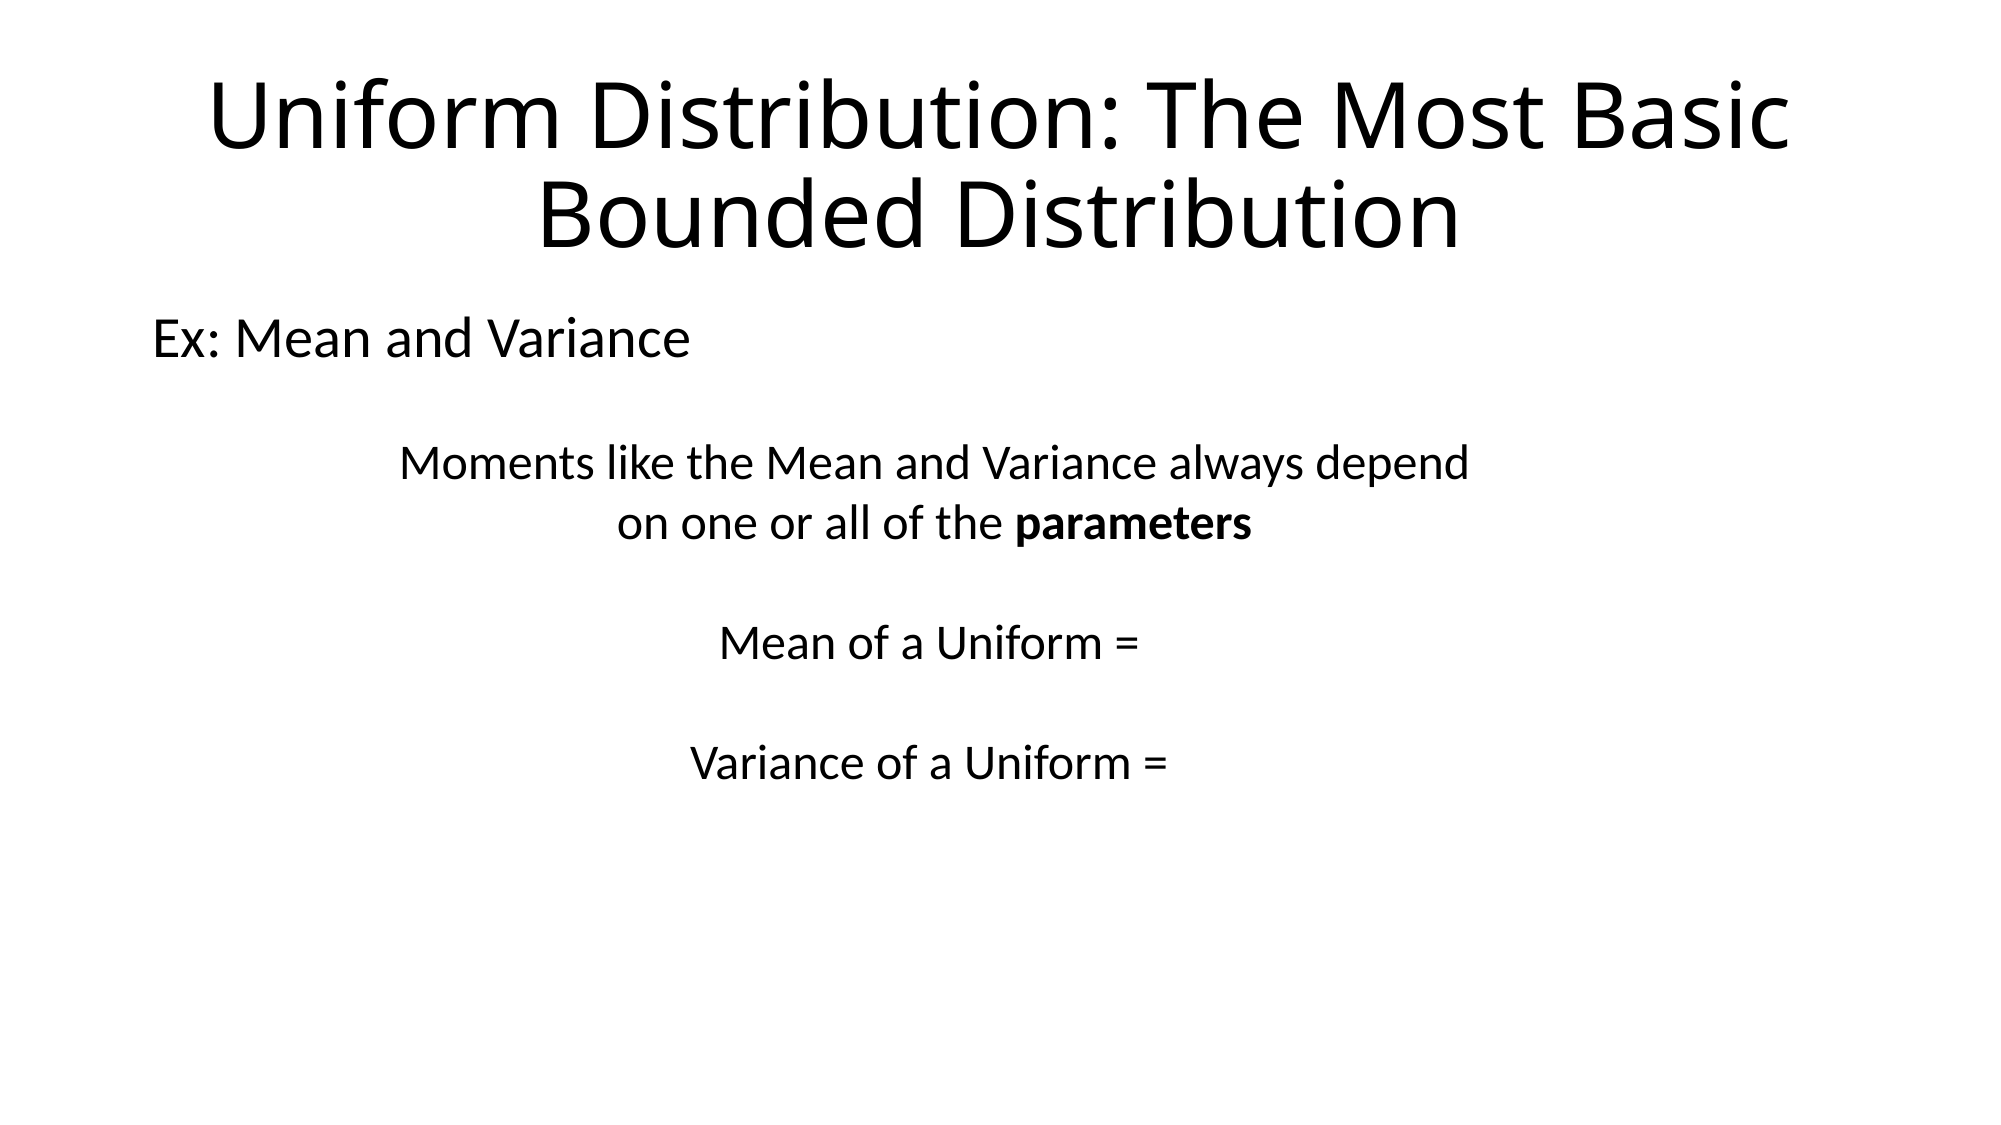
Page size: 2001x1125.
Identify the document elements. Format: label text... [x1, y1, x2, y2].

list Ex: Mean and Variance [137, 299, 1863, 1014]
title Uniform Distribution: The Most Basic Bounded Distribution [137, 59, 1863, 278]
